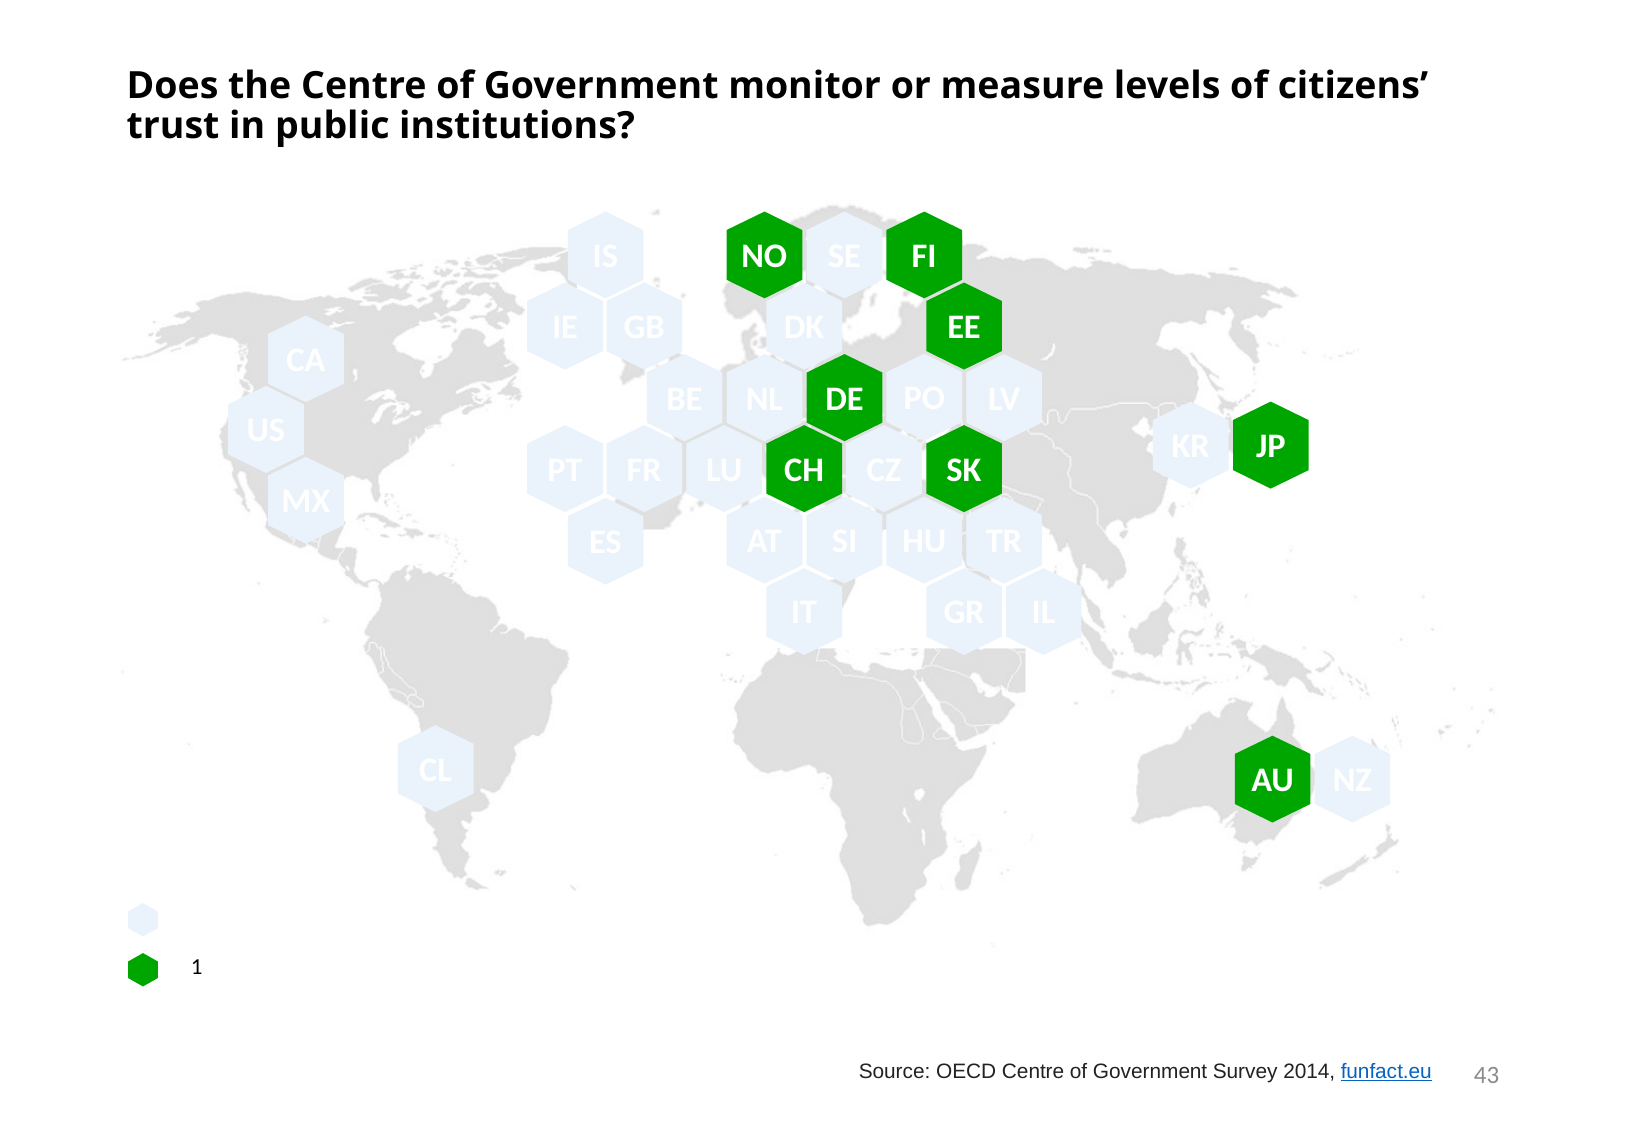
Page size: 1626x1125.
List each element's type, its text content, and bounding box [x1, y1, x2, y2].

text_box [112, 164, 1515, 1029]
slide_number 43 [1450, 1051, 1515, 1096]
title Does the Centre of Government monitor or measure levels of citizens’ trust in public institutions? [111, 59, 1514, 154]
